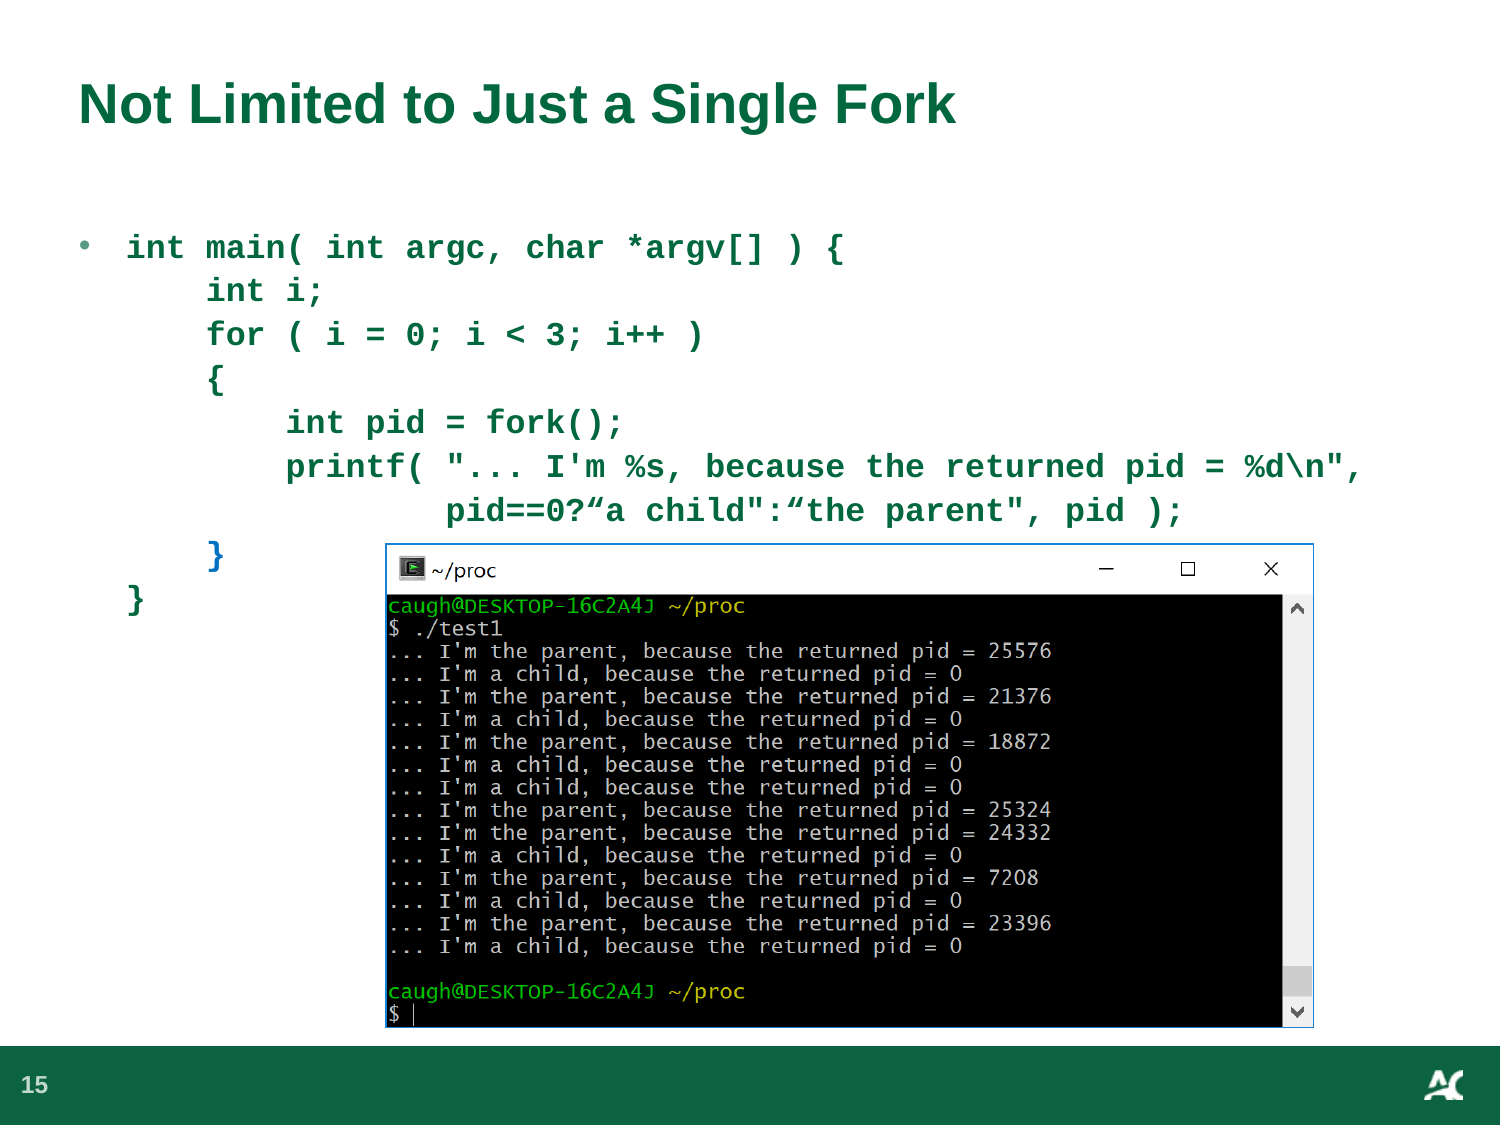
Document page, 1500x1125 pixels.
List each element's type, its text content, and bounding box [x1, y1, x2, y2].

picture [385, 542, 1315, 1029]
slide_number 15 [20, 1057, 77, 1111]
list int main( int argc, char *argv[] ) { int i; for ( i = 0; i < 3; i++ ) { int pid = fork(); printf( "... I'm %s, because the returned pid = %d\n", pid==0?“a child":“the parent", pid ); } } [79, 220, 1484, 966]
title Not Limited to Just a Single Fork [79, 80, 1484, 185]
